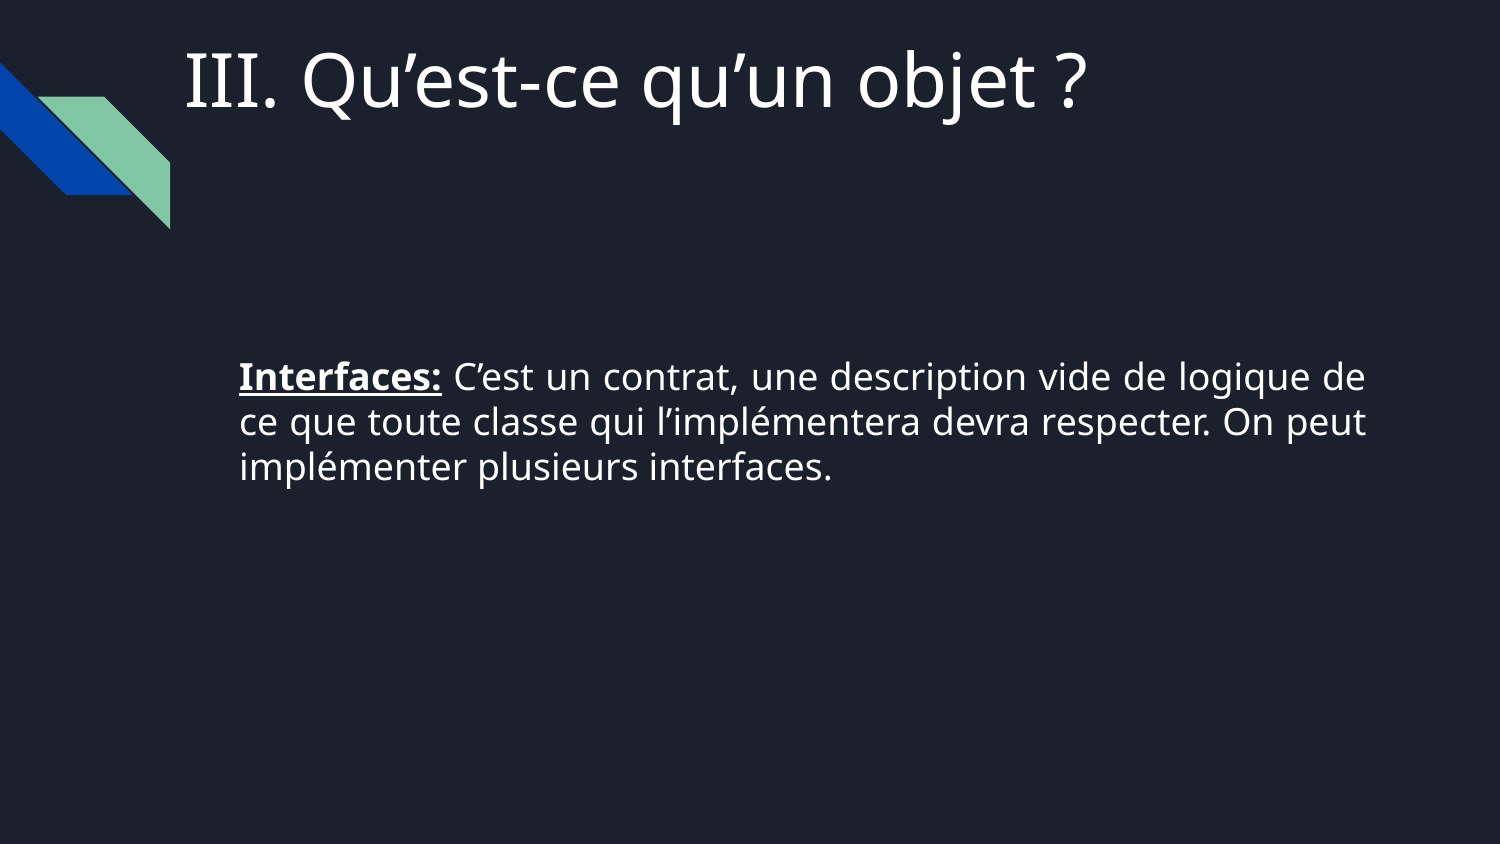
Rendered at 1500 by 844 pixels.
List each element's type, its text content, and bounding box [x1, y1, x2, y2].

text_box Interfaces: C’est un contrat, une description vide de logique de ce que toute classe qui l’implémentera devra respecter. On peut implémenter plusieurs interfaces. [224, 337, 1383, 503]
text_box III. Qu’est-ce qu’un objet ? [169, 18, 1342, 138]
